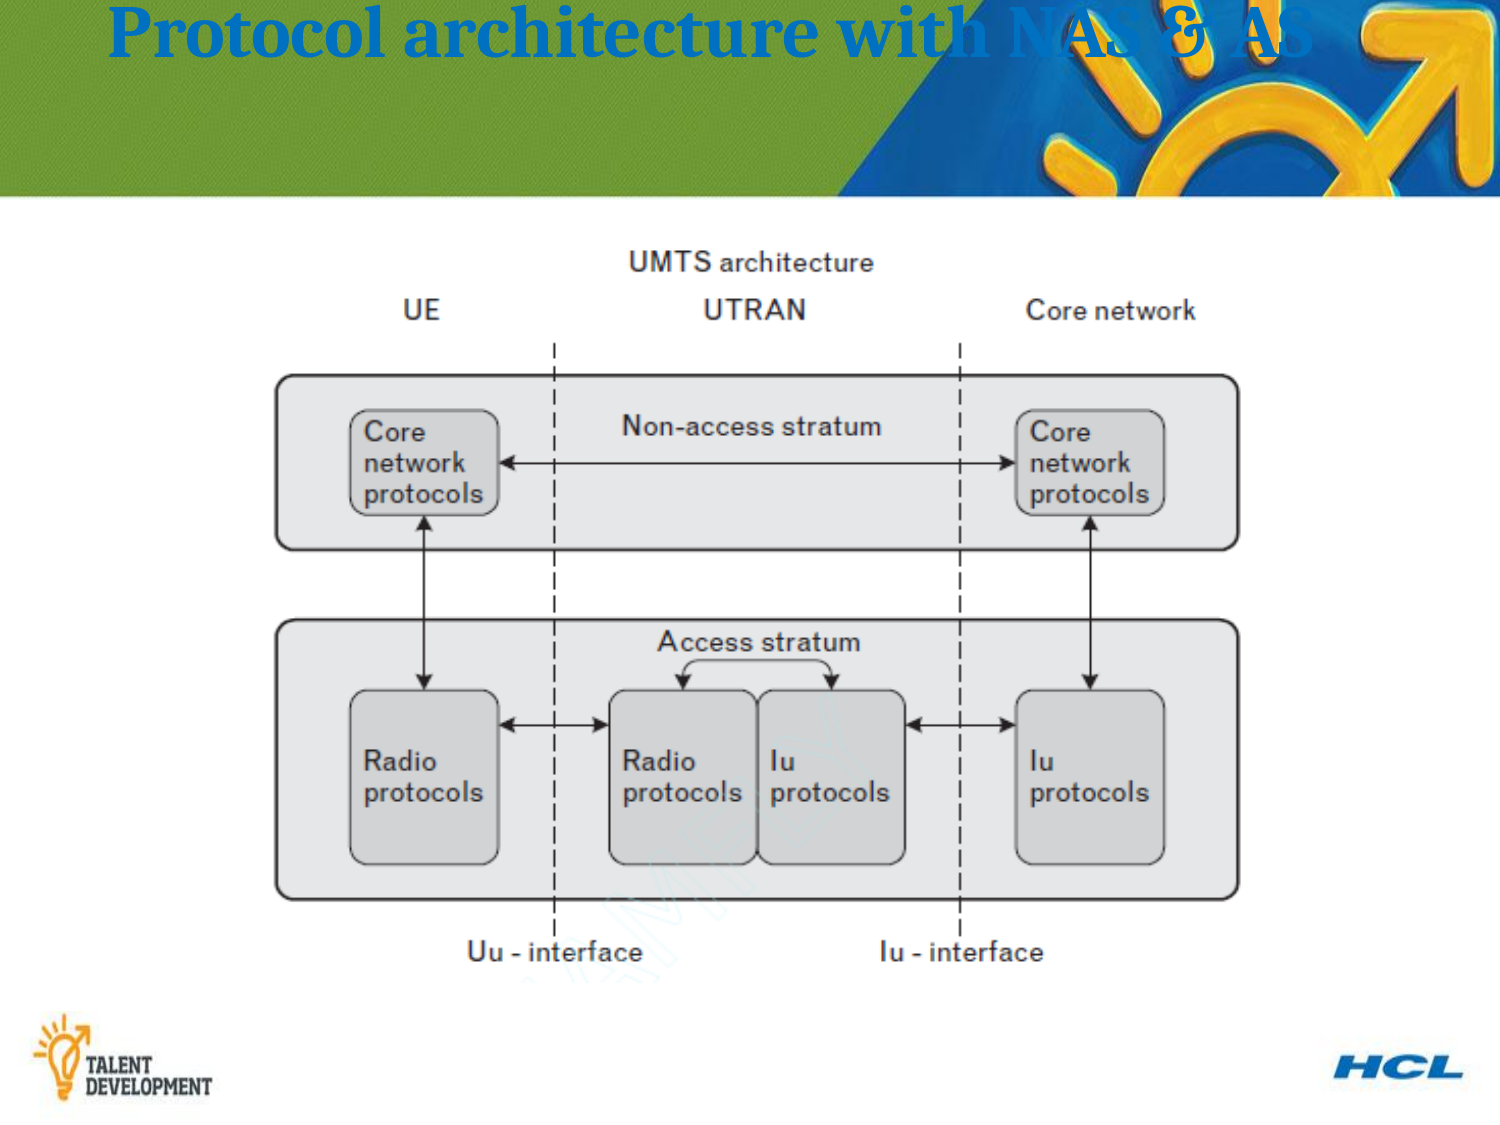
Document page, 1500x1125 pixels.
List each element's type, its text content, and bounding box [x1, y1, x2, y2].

picture [0, 0, 1500, 200]
list Protocol architecture with NAS & AS [92, 0, 1399, 138]
picture [190, 224, 1301, 983]
picture [0, 1011, 1500, 1125]
